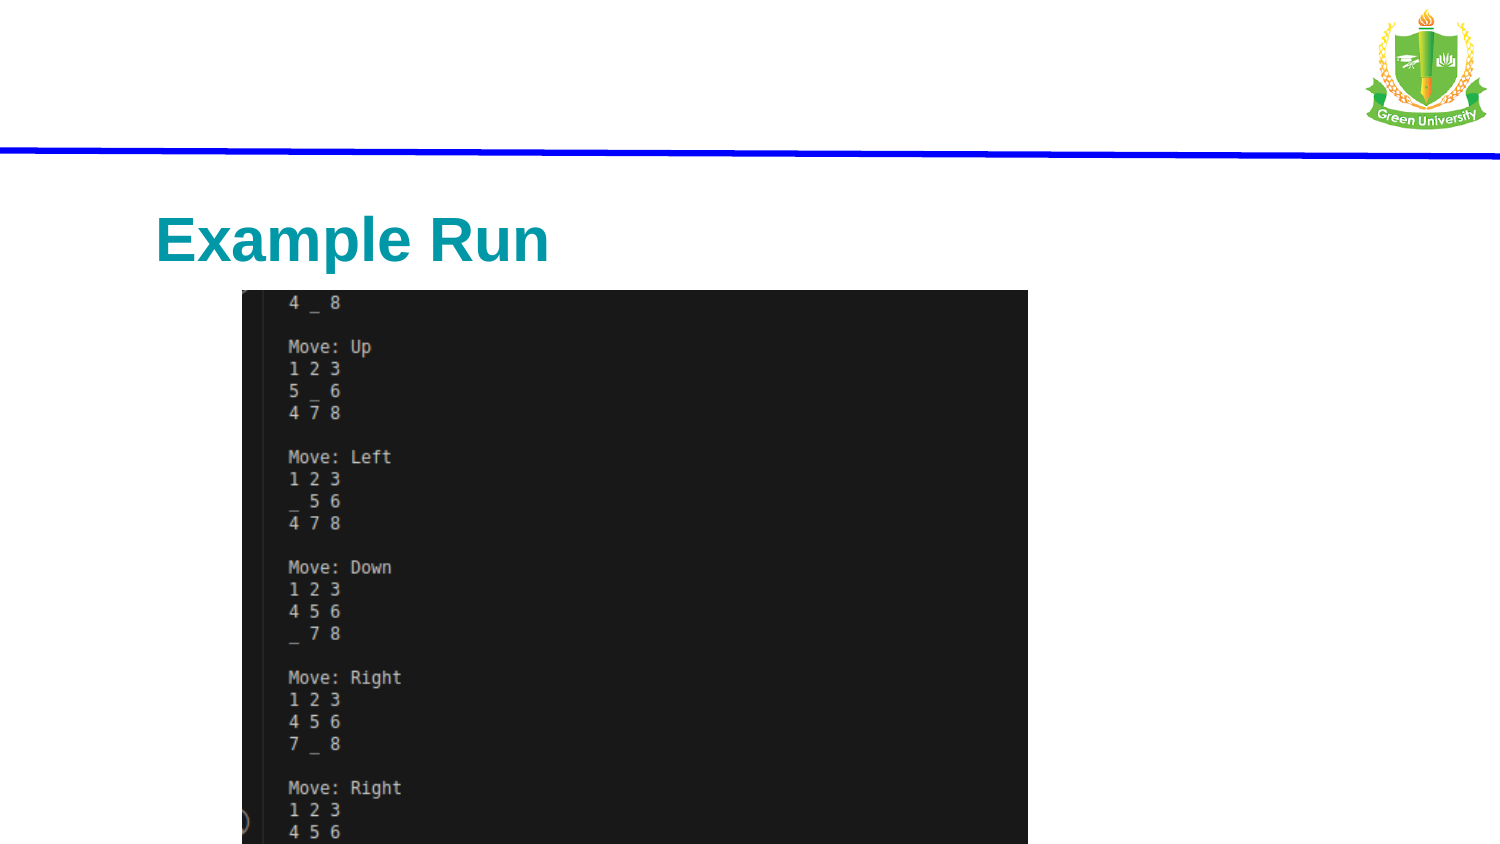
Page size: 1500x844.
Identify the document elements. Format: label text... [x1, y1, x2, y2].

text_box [0, 150, 1500, 157]
picture [242, 289, 1028, 844]
picture [1352, 0, 1500, 139]
text_box Example Run [140, 184, 666, 290]
